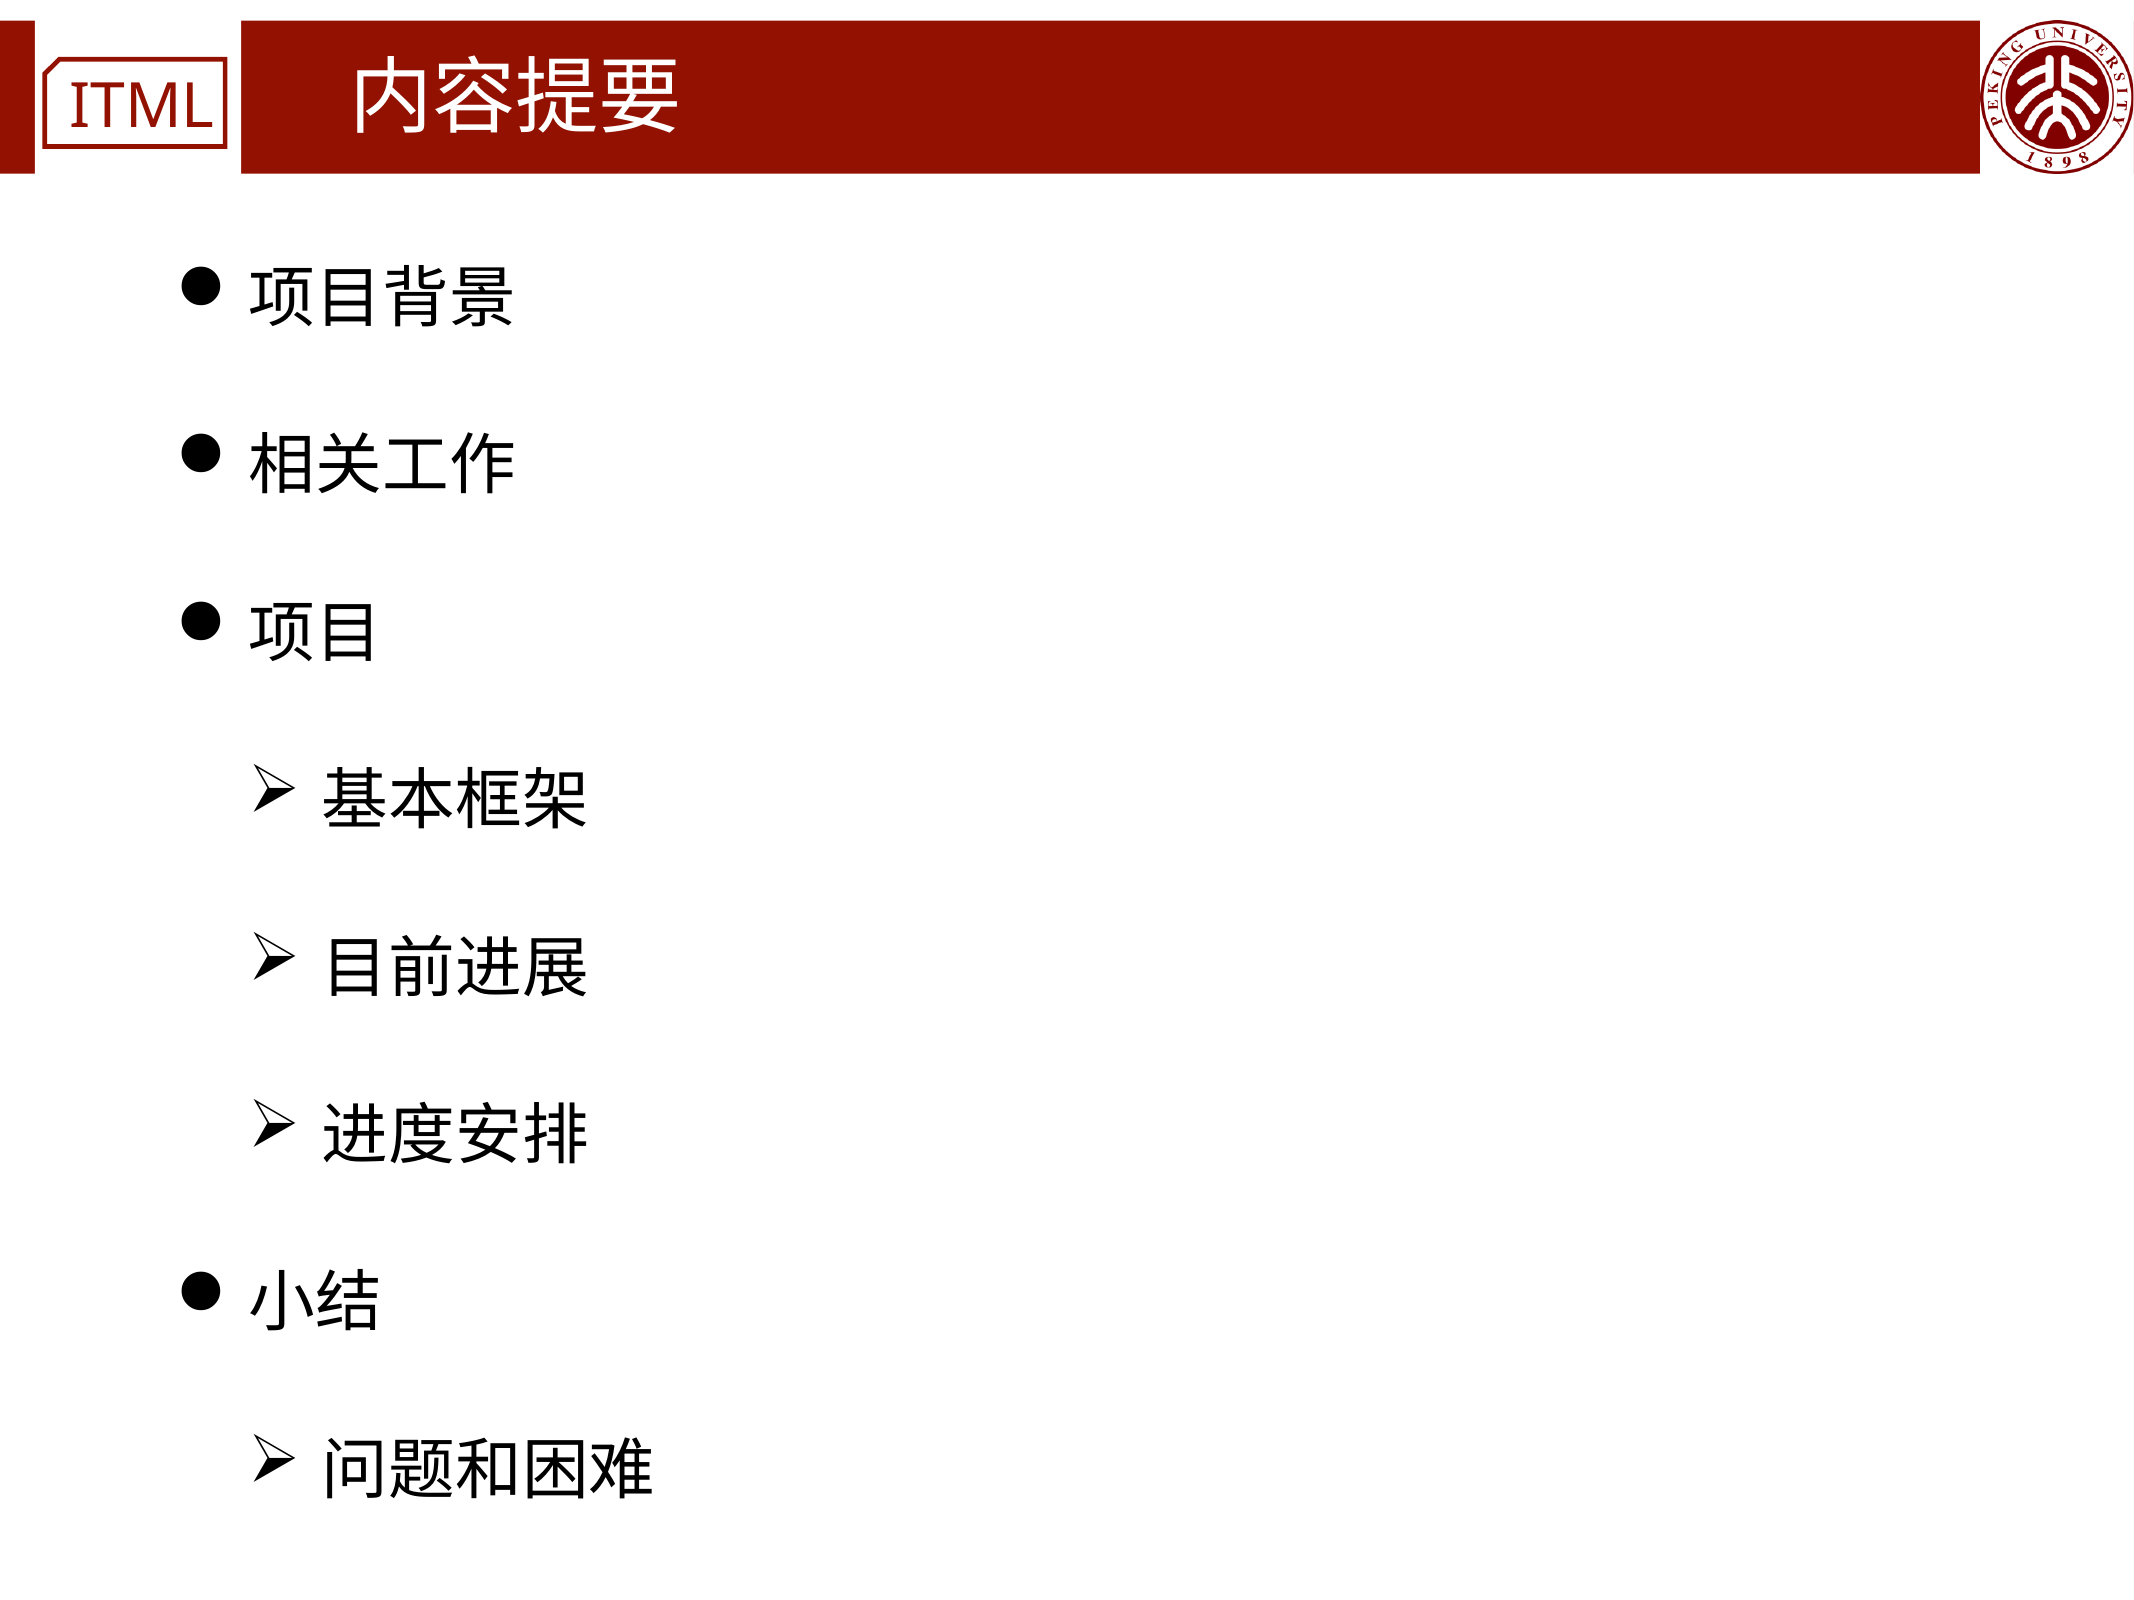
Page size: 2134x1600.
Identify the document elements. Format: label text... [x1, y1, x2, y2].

text_box 项目背景 相关工作 项目 基本框架 目前进展 进度安排 小结 问题和困难 [161, 246, 1973, 1540]
picture [1980, 20, 2134, 174]
title 内容提要 [334, 35, 1888, 159]
